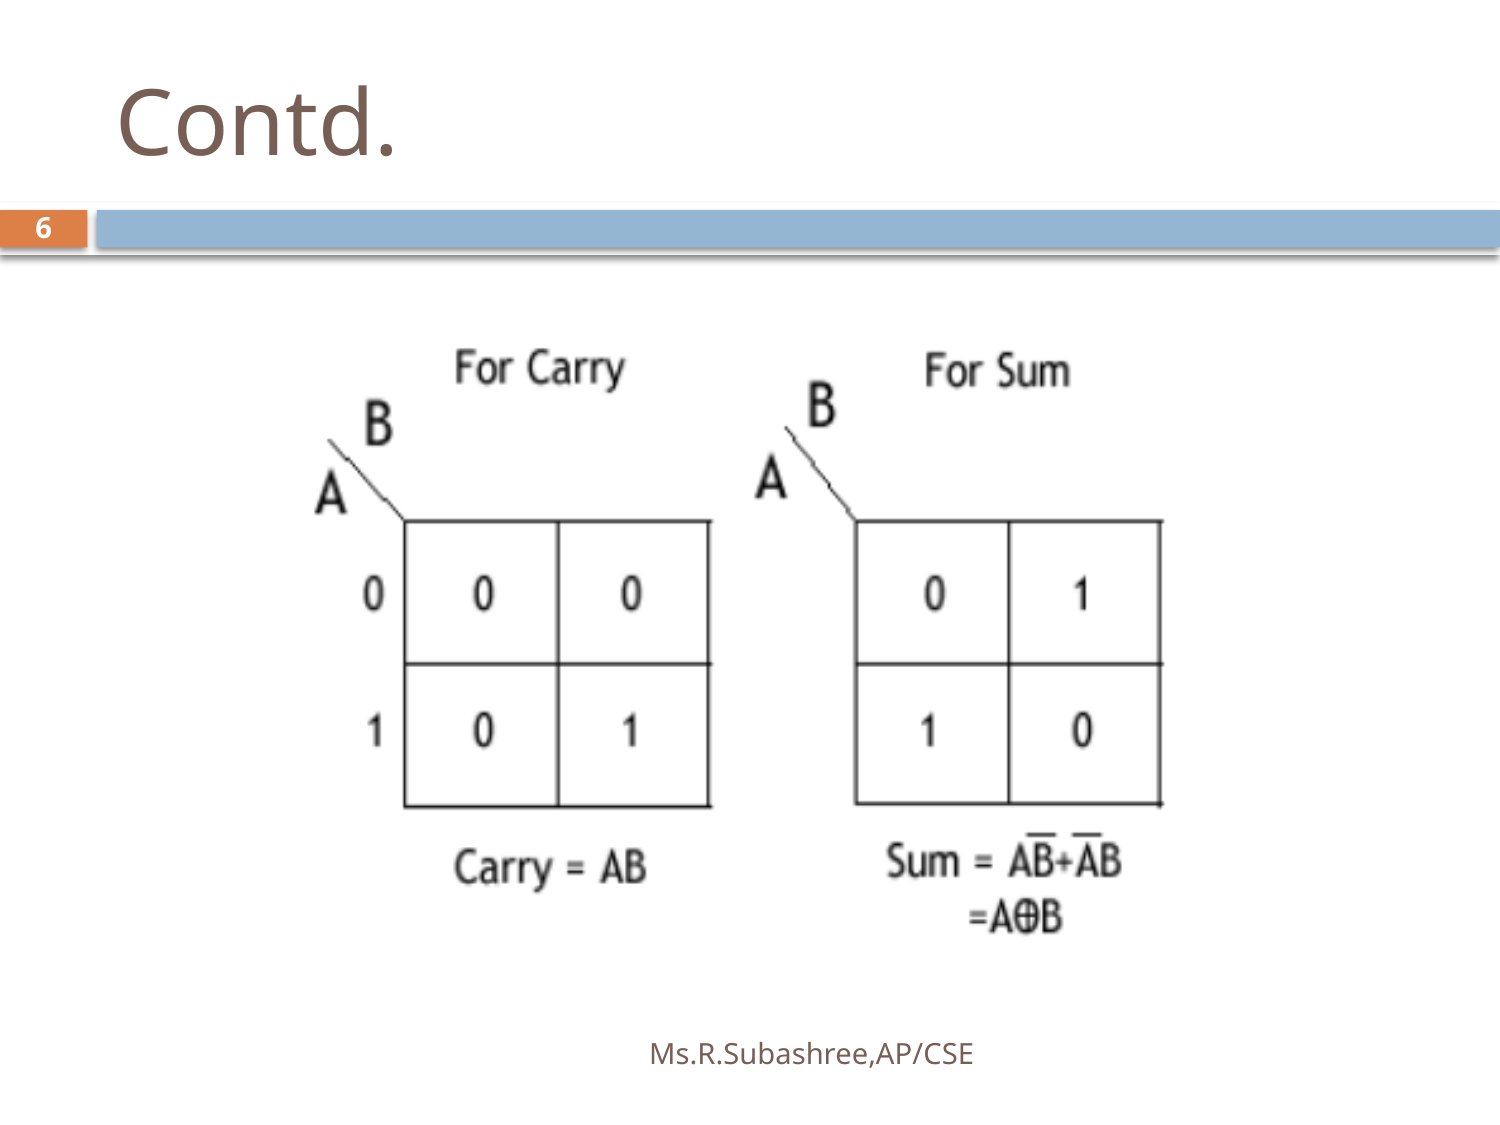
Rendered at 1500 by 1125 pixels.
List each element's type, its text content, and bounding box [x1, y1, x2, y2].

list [265, 290, 1223, 965]
slide_number 6 [0, 208, 88, 249]
title Contd. [100, 37, 1438, 200]
footer Ms.R.Subashree,AP/CSE [99, 1024, 990, 1085]
